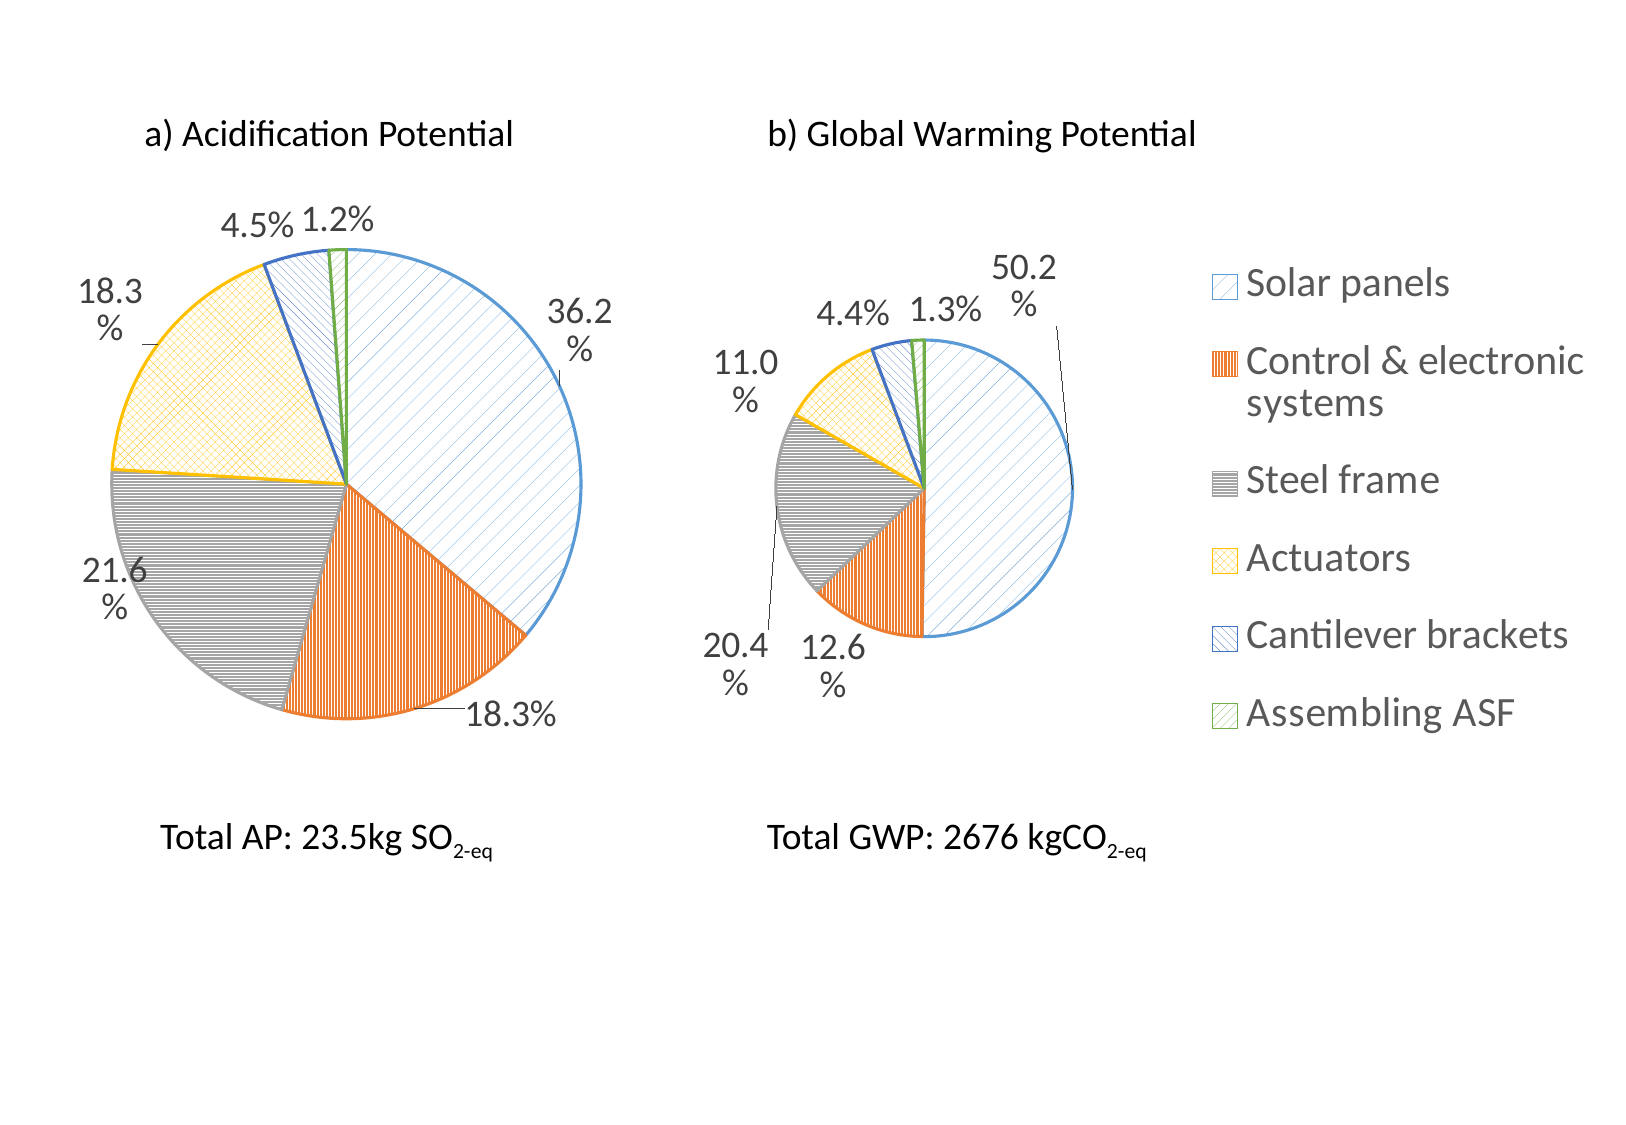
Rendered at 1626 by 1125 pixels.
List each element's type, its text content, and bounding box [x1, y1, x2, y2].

text_box b) Global Warming Potential [745, 102, 1219, 162]
text_box a) Acidification Potential [120, 102, 538, 162]
text_box Total GWP: 2676 kgCO2-eq [699, 804, 1219, 871]
chart [0, 191, 1605, 773]
text_box Total AP: 23.5kg SO2-eq [120, 804, 538, 871]
